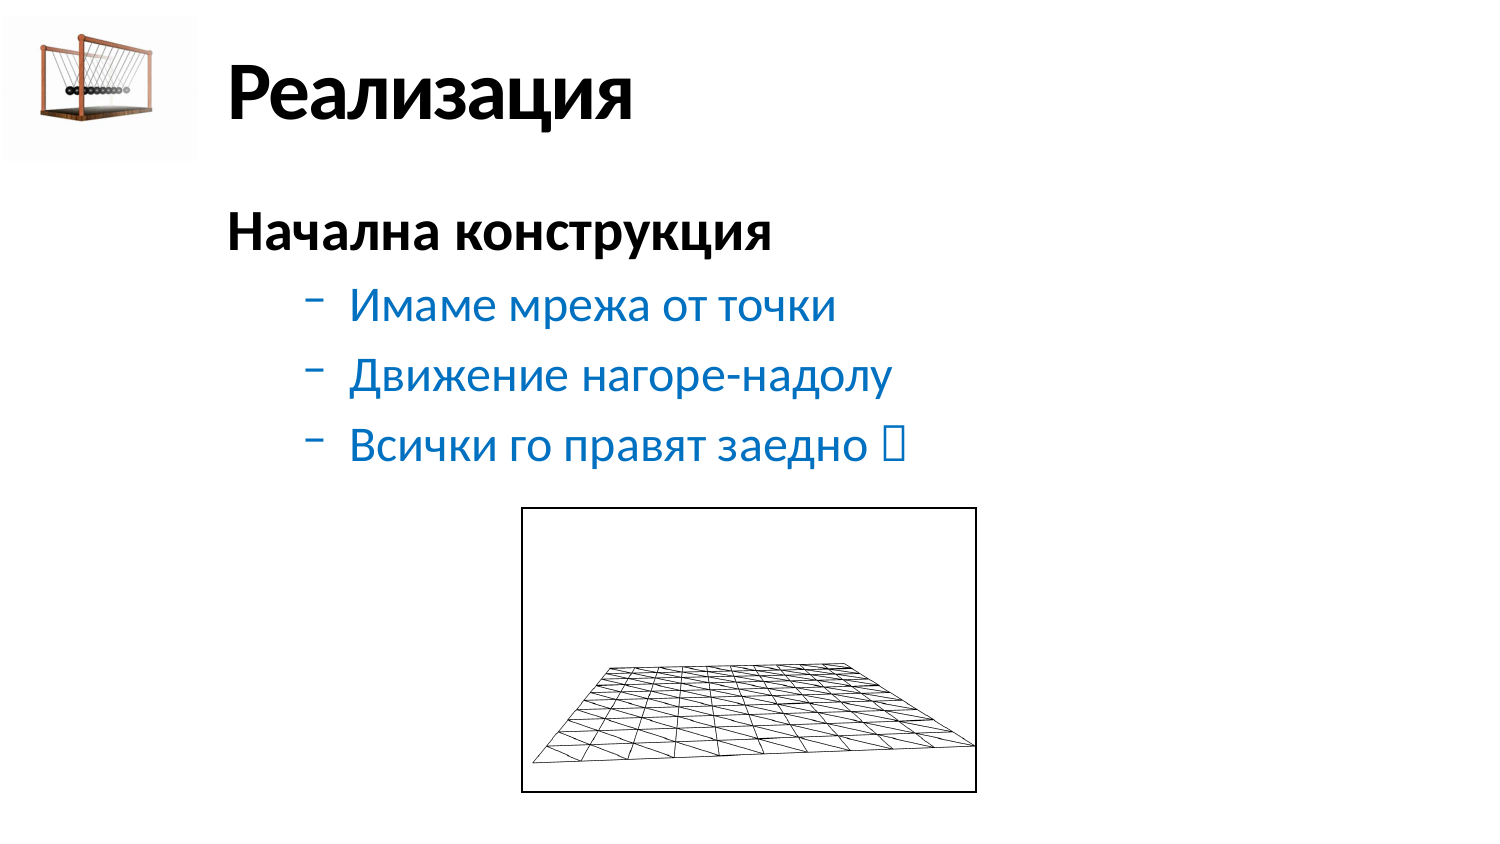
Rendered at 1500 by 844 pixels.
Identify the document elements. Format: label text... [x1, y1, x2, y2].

picture [523, 509, 976, 792]
title Реализация [212, 21, 1500, 150]
picture [3, 17, 197, 161]
